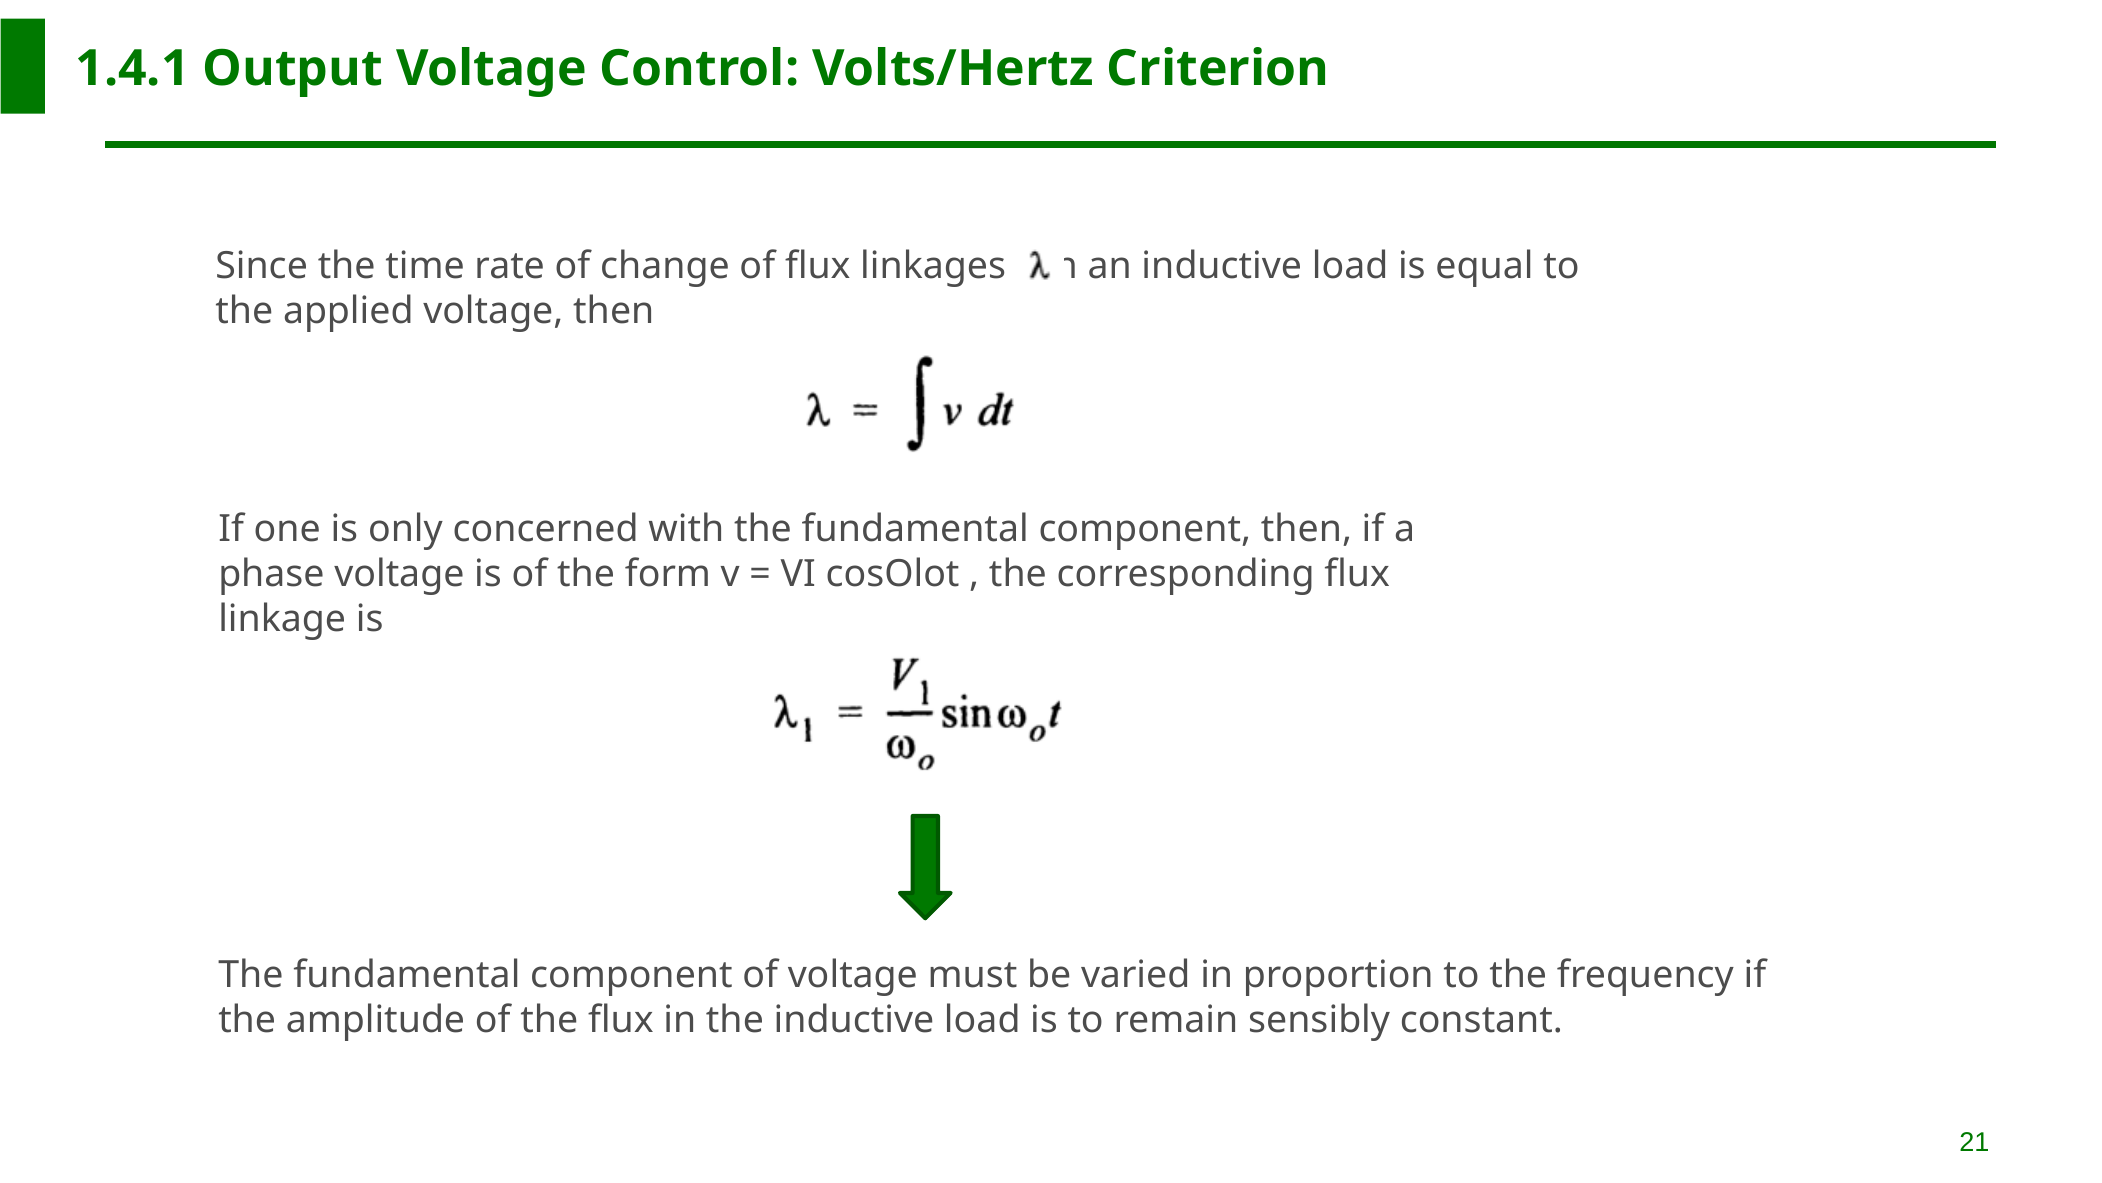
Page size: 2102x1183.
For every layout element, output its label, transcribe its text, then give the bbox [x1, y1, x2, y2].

text_box [898, 813, 953, 921]
picture [754, 345, 1064, 471]
text_box [0, 17, 47, 116]
text_box Since the time rate of change of flux linkages in an inductive load is equal to the applied voltage, then [200, 233, 1614, 339]
text_box The fundamental component of voltage must be varied in proportion to the frequency if the amplitude of the flux in the inductive load is to remain sensibly constant. [203, 942, 1814, 1048]
text_box 1.4.1 Output Voltage Control: Volts/Hertz Criterion [60, 28, 1346, 104]
slide_number 21 [1943, 1116, 2084, 1169]
picture [1004, 238, 1064, 290]
text_box If one is only concerned with the fundamental component, then, if a phase voltage is of the form v = VI cosOlot , the corresponding flux linkage is [203, 496, 1486, 647]
picture [726, 648, 1093, 779]
